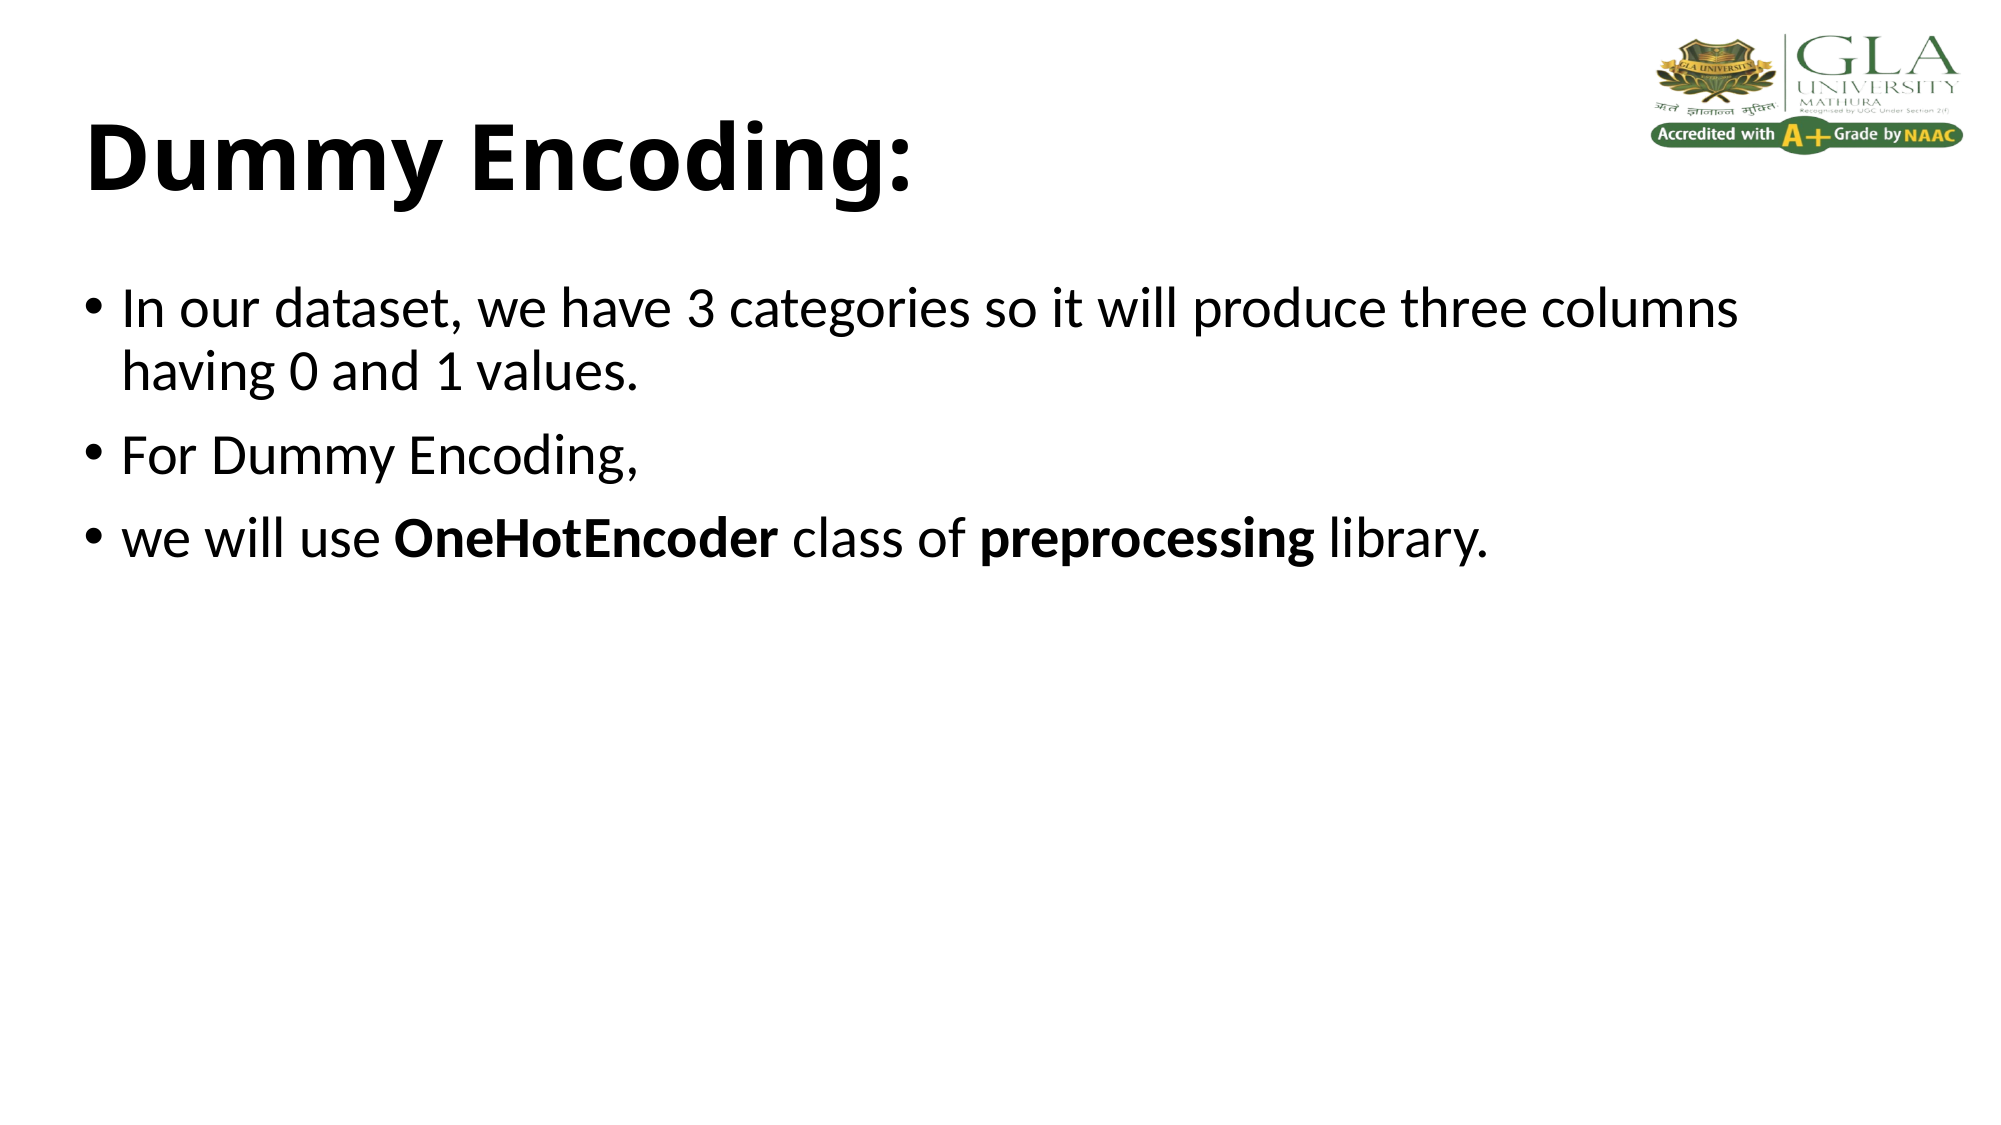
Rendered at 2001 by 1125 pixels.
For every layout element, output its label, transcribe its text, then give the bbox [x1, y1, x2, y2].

list In our dataset, we have 3 categories so it will produce three columns having 0 and 1 values. For Dummy Encoding, we will use OneHotEncoder class of preprocessing library. [68, 269, 1916, 984]
picture [1635, 0, 1983, 162]
title Dummy Encoding: [68, 52, 1599, 269]
